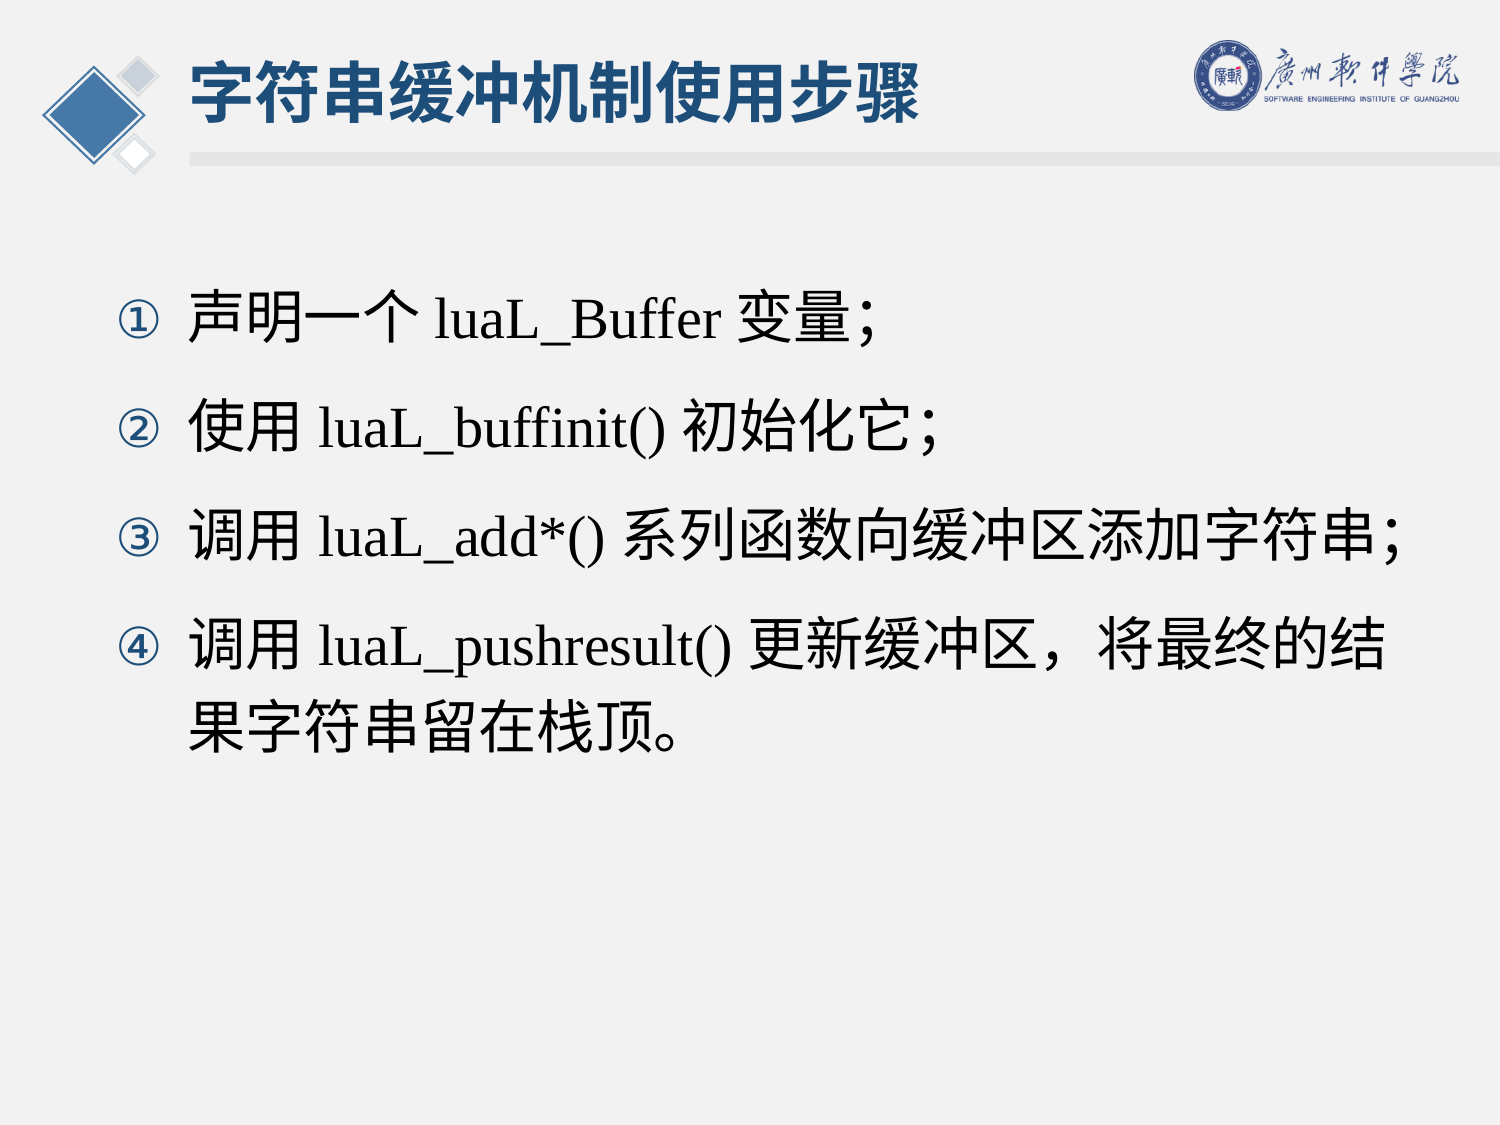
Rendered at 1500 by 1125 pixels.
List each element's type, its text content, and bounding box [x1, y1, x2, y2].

picture [1194, 40, 1459, 111]
title 字符串缓冲机制使用步骤 [173, 52, 1114, 153]
list 声明一个luaL_Buffer变量； 使用luaL_buffinit()初始化它； 调用luaL_add*()系列函数向缓冲区添加字符串； 调用luaL_pushresult()更新缓冲区，将最终的结果字符串留在栈顶。 [70, 258, 1458, 854]
